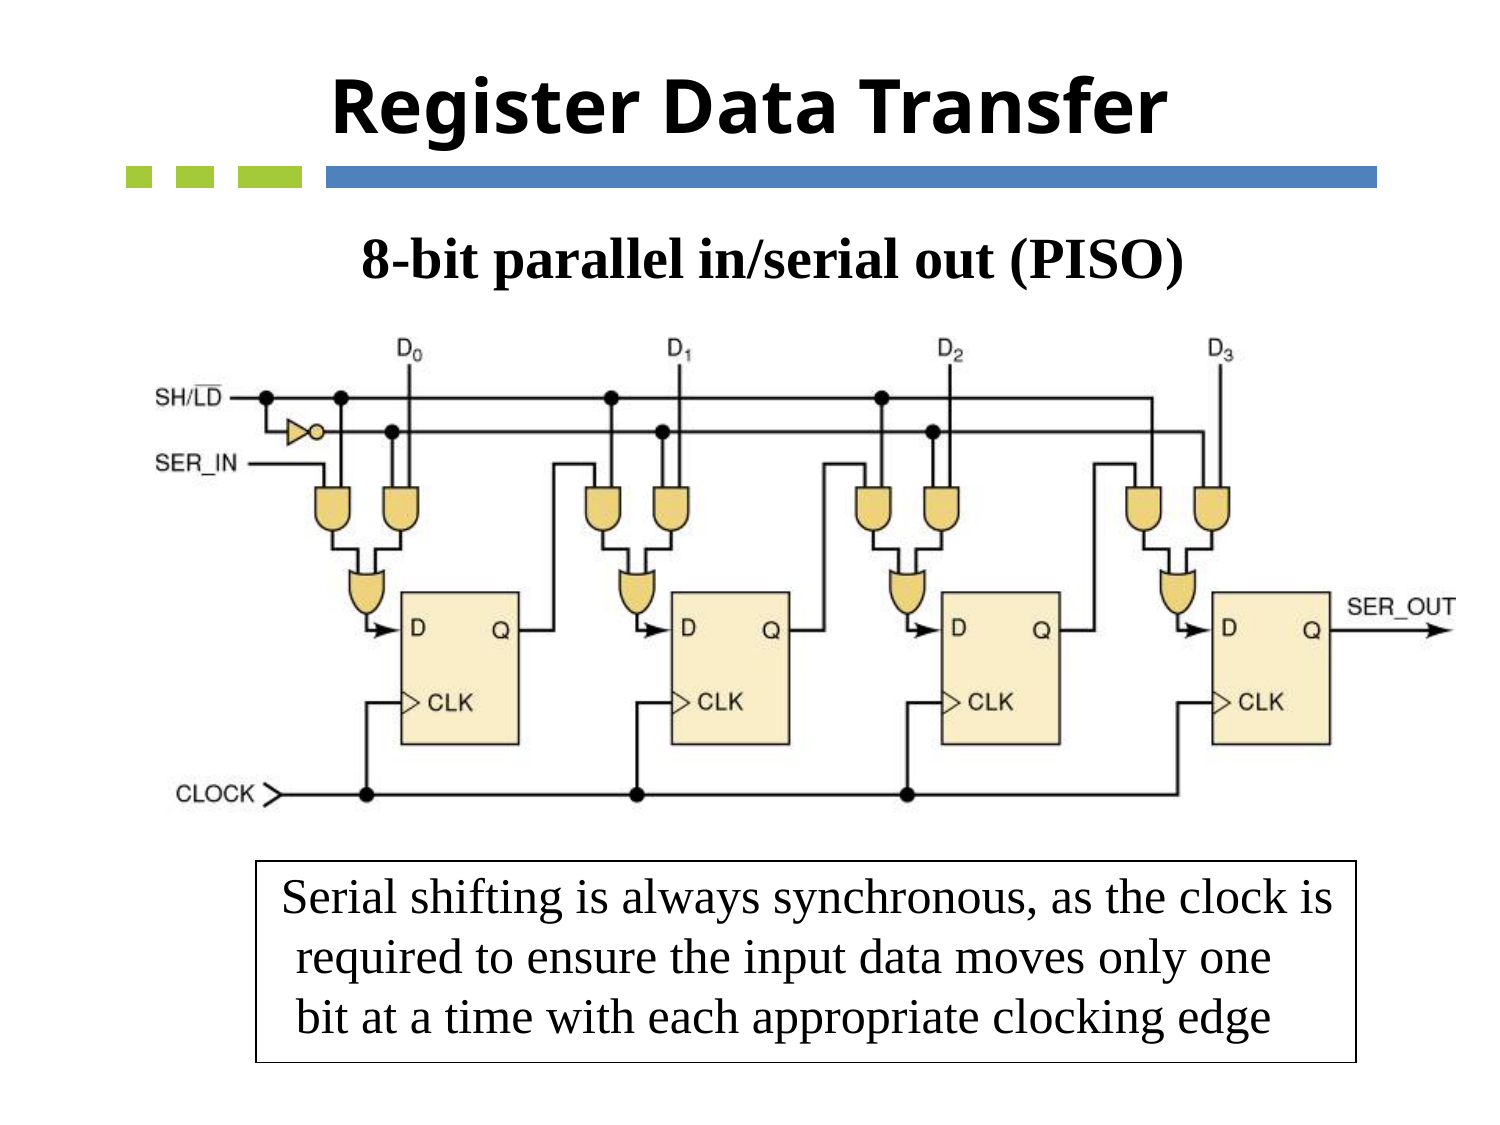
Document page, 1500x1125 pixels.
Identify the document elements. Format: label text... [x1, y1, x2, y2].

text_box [85, 855, 1484, 1063]
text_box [155, 335, 1456, 854]
title Register Data Transfer [75, 45, 1425, 163]
list 8-bit parallel in/serial out (PISO) [75, 212, 1473, 299]
